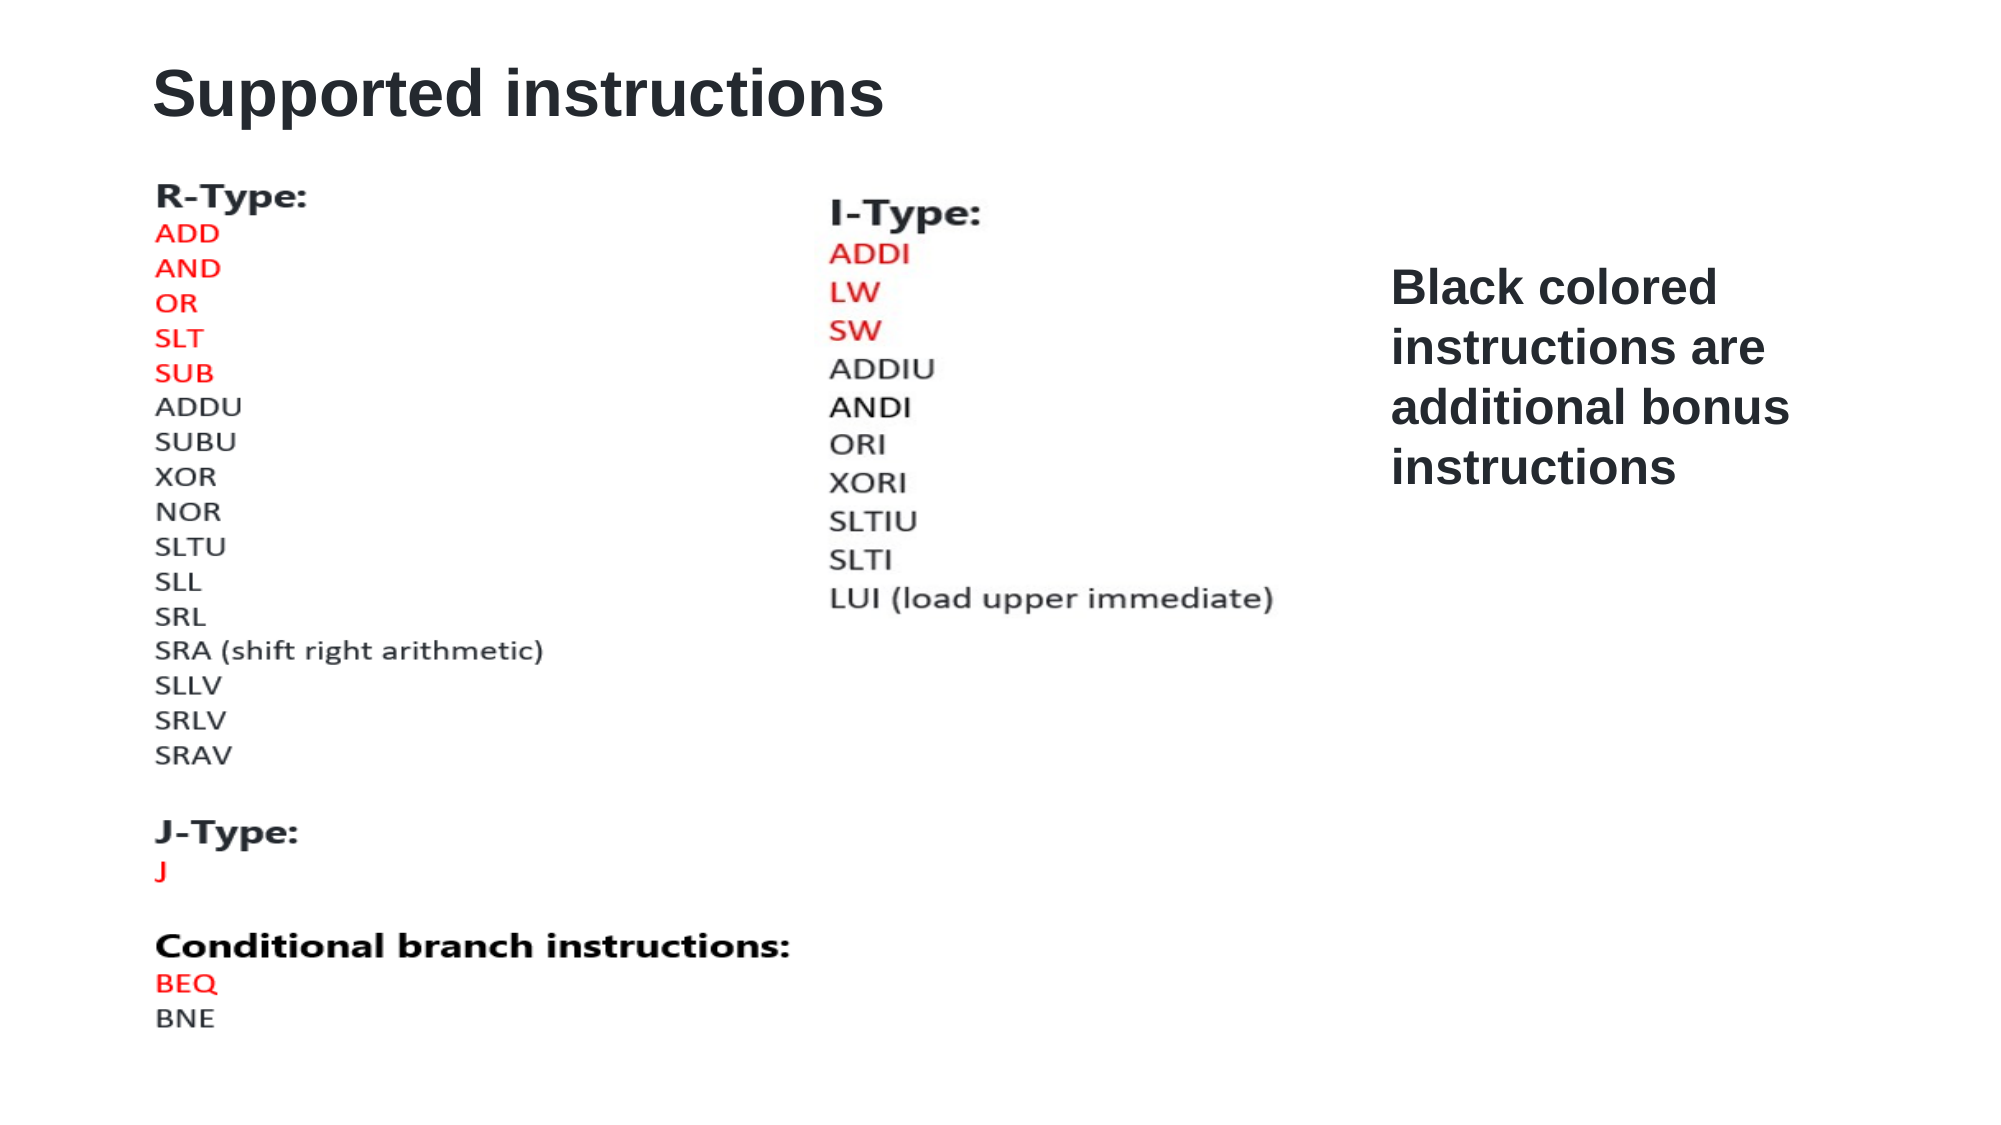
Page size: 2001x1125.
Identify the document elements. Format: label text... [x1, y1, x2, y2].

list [114, 183, 1476, 1047]
title Supported instructions [137, 29, 1863, 246]
text_box Black colored instructions are additional bonus instructions [1476, 246, 1863, 502]
